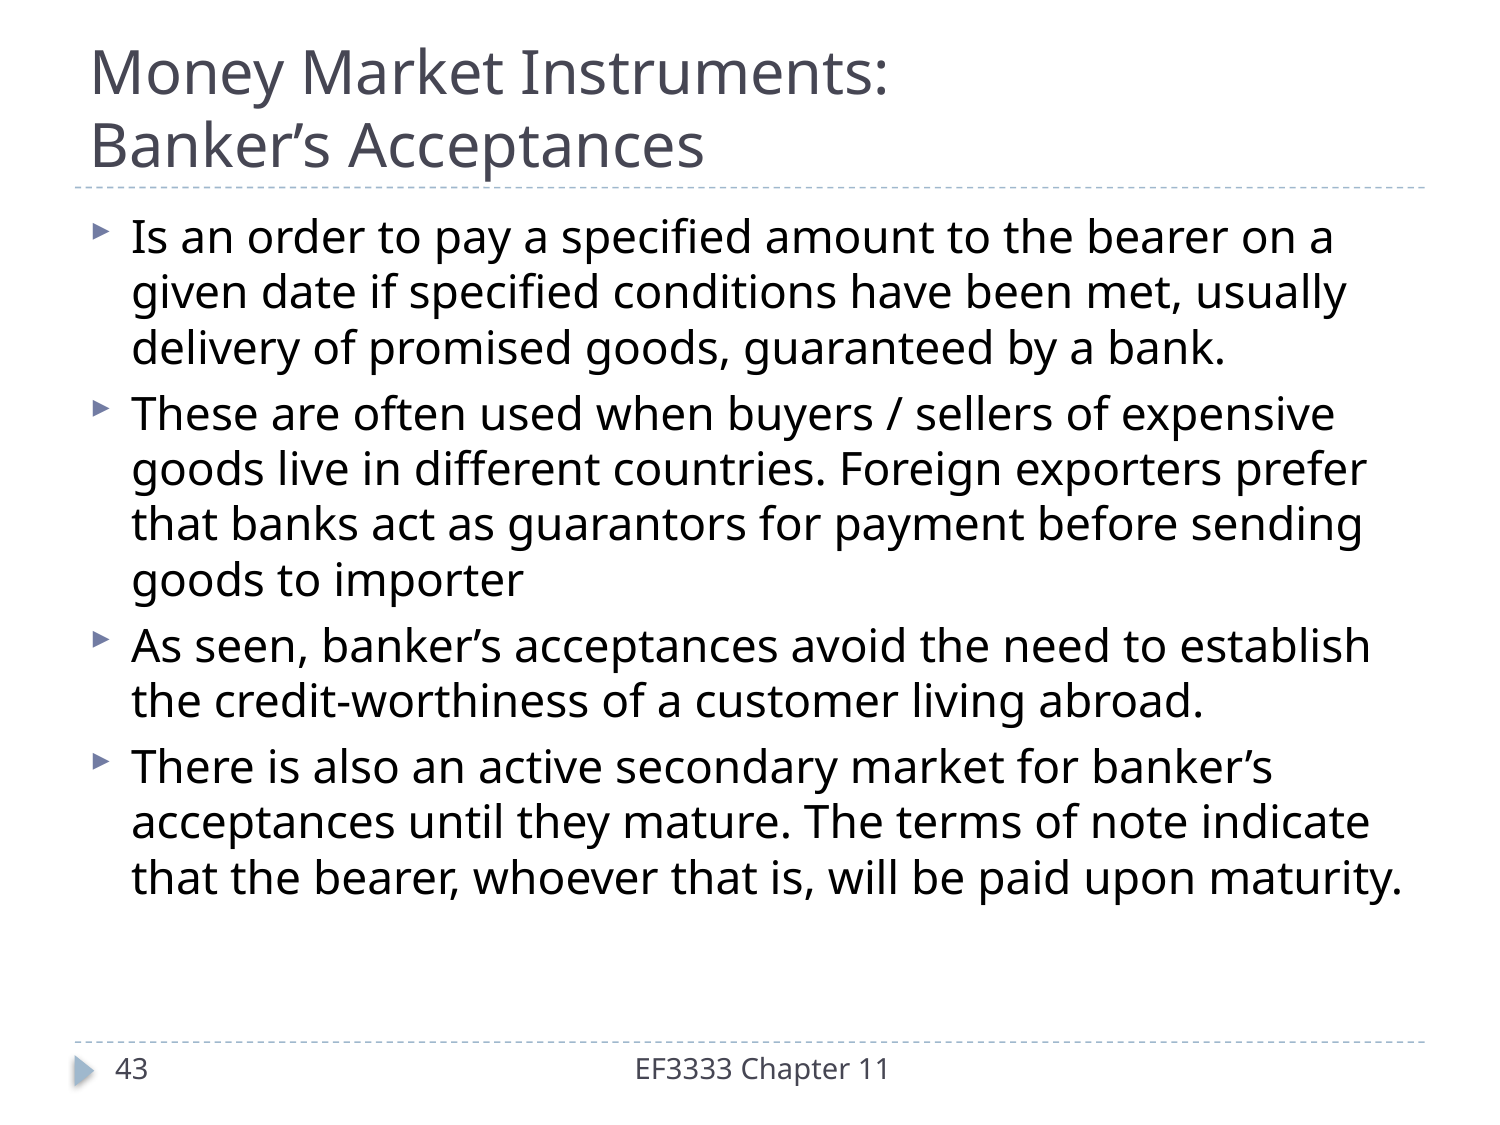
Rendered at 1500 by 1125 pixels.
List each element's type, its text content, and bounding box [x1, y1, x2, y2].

footer EF3333 Chapter 11 [475, 1042, 1051, 1103]
list Is an order to pay a specified amount to the bearer on a given date if specified conditions have been met, usually delivery of promised goods, guaranteed by a bank. These are often used when buyers / sellers of expensive goods live in different countries. Foreign exporters prefer that banks act as guarantors for payment before sending goods to importer As seen, banker’s acceptances avoid the need to establish the credit-worthiness of a customer living abroad. There is also an active secondary market for banker’s acceptances until they mature. The terms of note indicate that the bearer, whoever that is, will be paid upon maturity. [75, 200, 1425, 1010]
title Money Market Instruments: Banker’s Acceptances [75, 24, 1425, 188]
slide_number 43 [100, 1042, 426, 1103]
